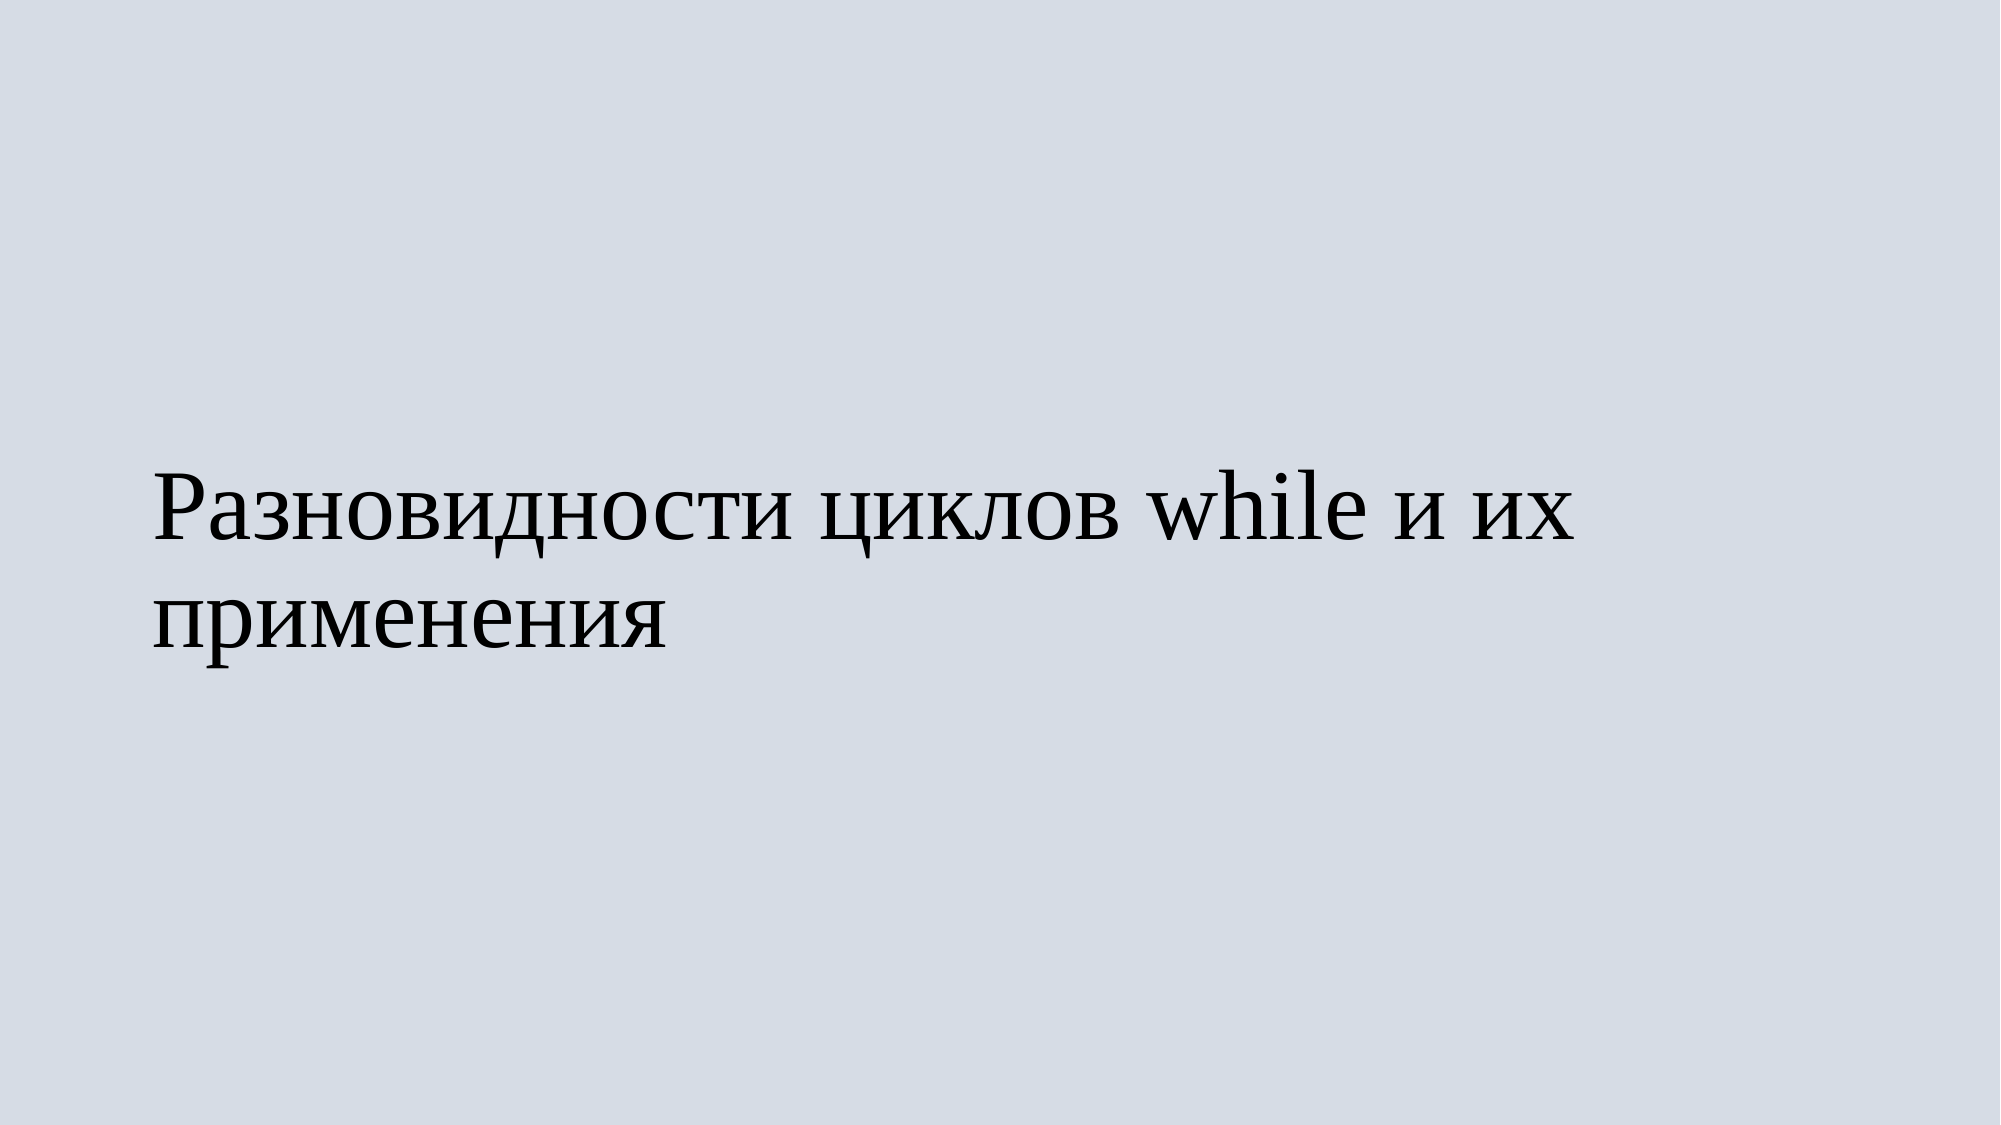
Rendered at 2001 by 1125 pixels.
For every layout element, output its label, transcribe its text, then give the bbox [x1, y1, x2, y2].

title Разновидности циклов while и их применения [137, 59, 1863, 1062]
